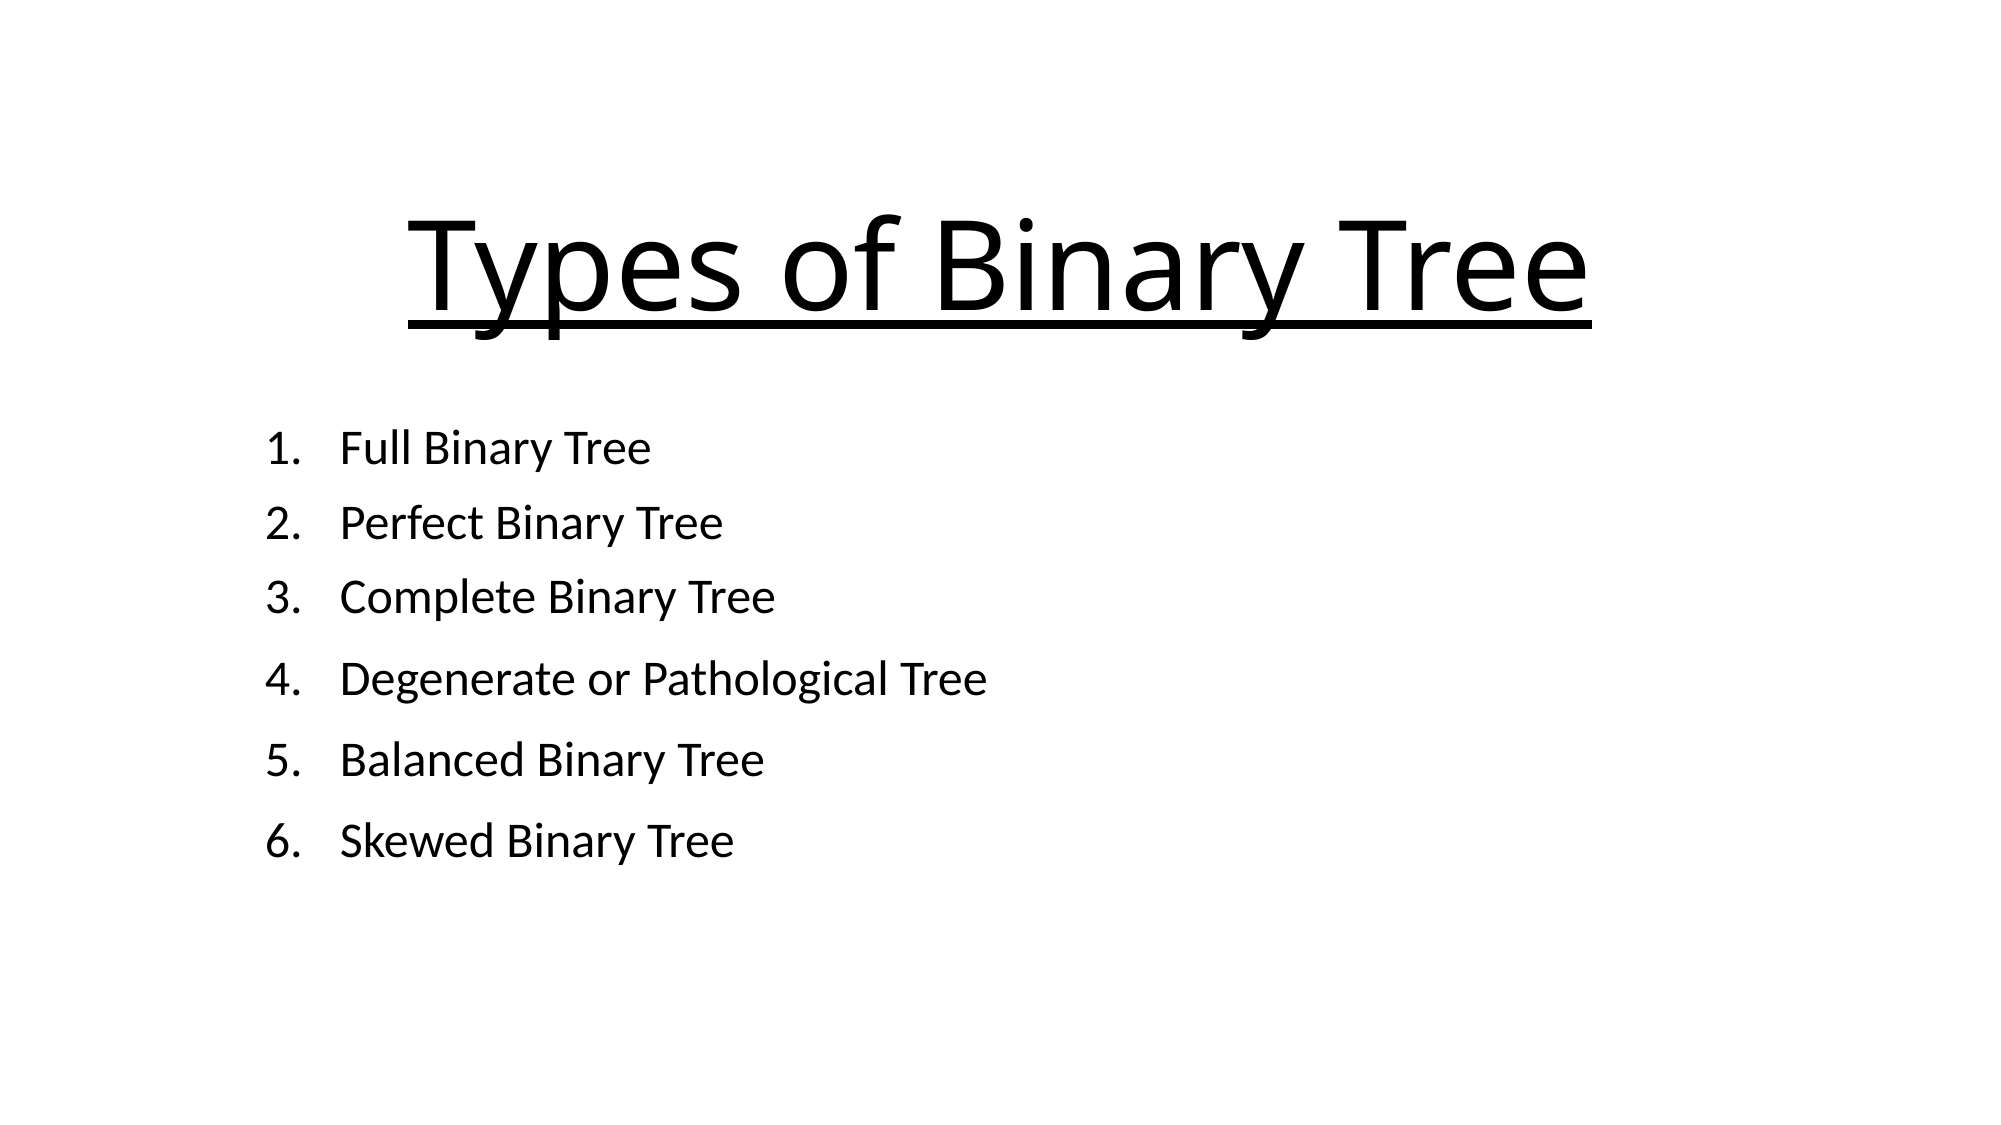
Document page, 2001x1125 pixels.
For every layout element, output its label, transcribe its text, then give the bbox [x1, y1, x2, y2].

title Types of Binary Tree [249, 71, 1750, 346]
subtitle Full Binary Tree Perfect Binary Tree Complete Binary Tree Degenerate or Pathological Tree Balanced Binary Tree Skewed Binary Tree [249, 413, 1750, 1020]
